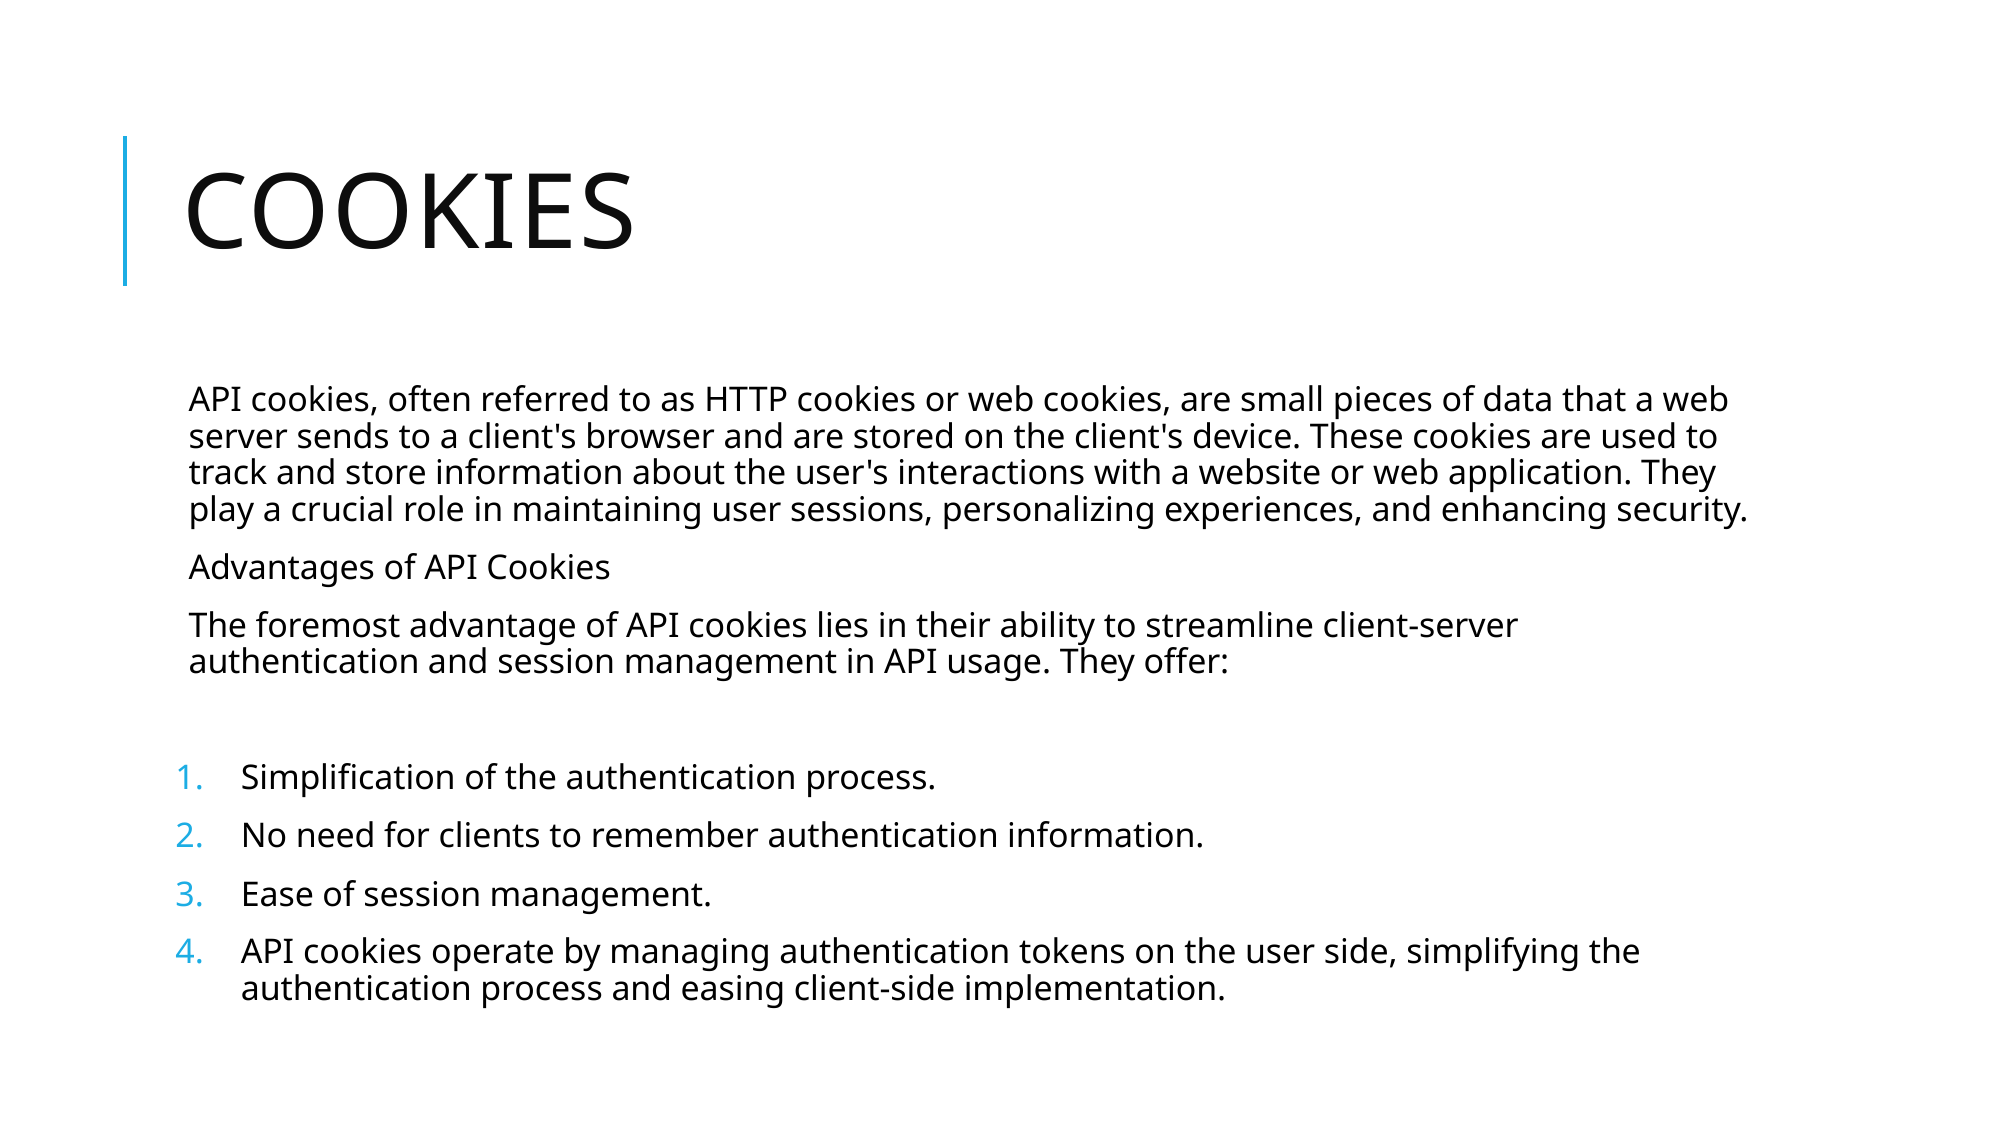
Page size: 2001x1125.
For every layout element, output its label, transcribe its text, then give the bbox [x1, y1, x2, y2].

list API cookies, often referred to as HTTP cookies or web cookies, are small pieces of data that a web server sends to a client's browser and are stored on the client's device. These cookies are used to track and store information about the user's interactions with a website or web application. They play a crucial role in maintaining user sessions, personalizing experiences, and enhancing security. Advantages of API Cookies The foremost advantage of API cookies lies in their ability to streamline client-server authentication and session management in API usage. They offer: Simplification of the authentication process. No need for clients to remember authentication information. Ease of session management. API cookies operate by managing authentication tokens on the user side, simplifying the authentication process and easing client-side implementation. [168, 375, 1763, 1035]
title Cookies [168, 96, 1763, 342]
